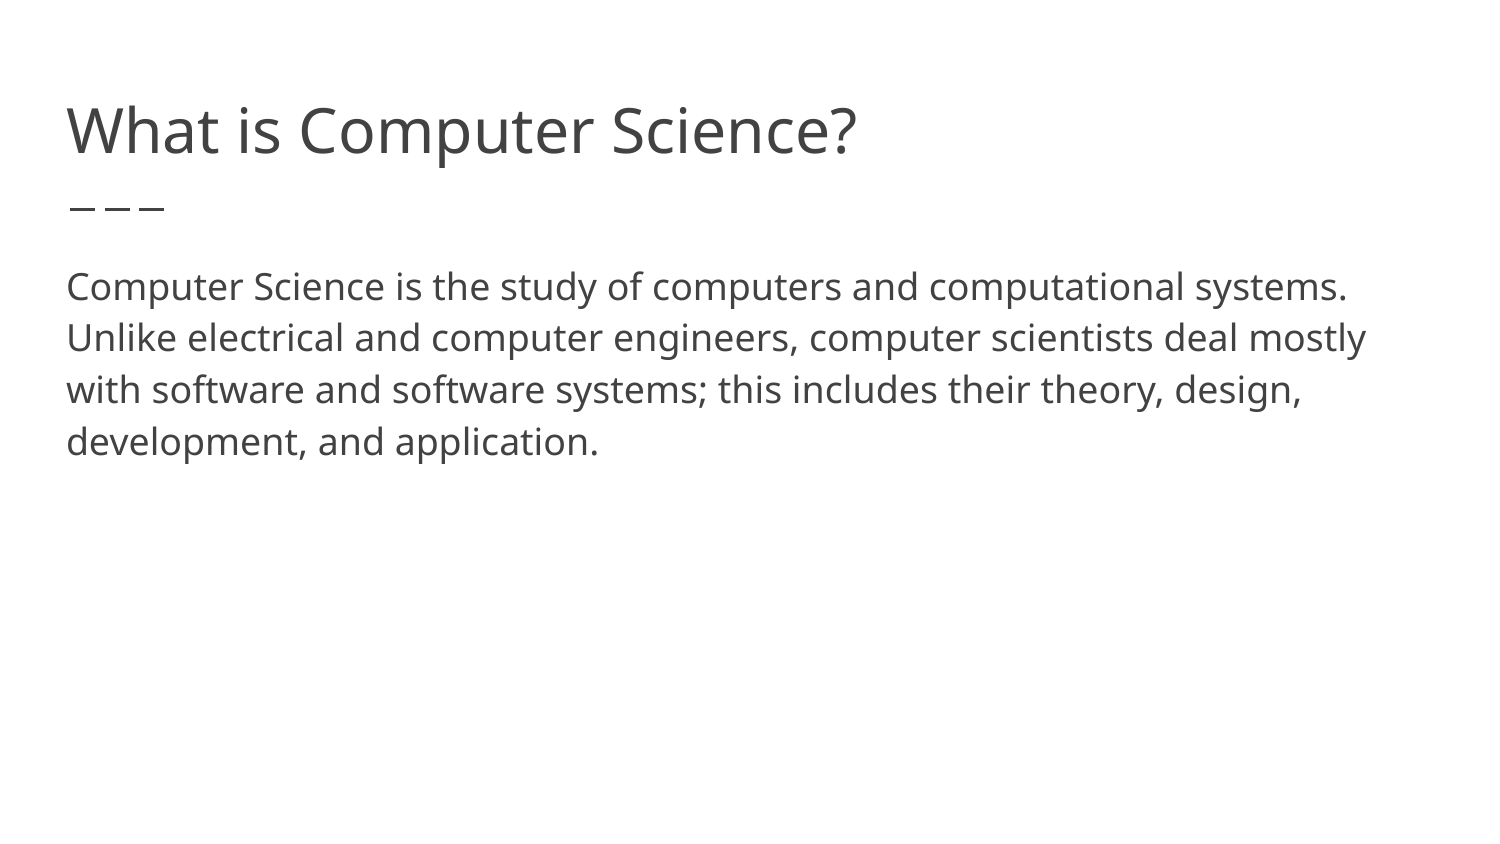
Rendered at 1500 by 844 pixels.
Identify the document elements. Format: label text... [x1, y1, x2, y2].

list Computer Science is the study of computers and computational systems. Unlike electrical and computer engineers, computer scientists deal mostly with software and software systems; this includes their theory, design, development, and application. [51, 240, 1449, 750]
title What is Computer Science? [51, 61, 1449, 182]
